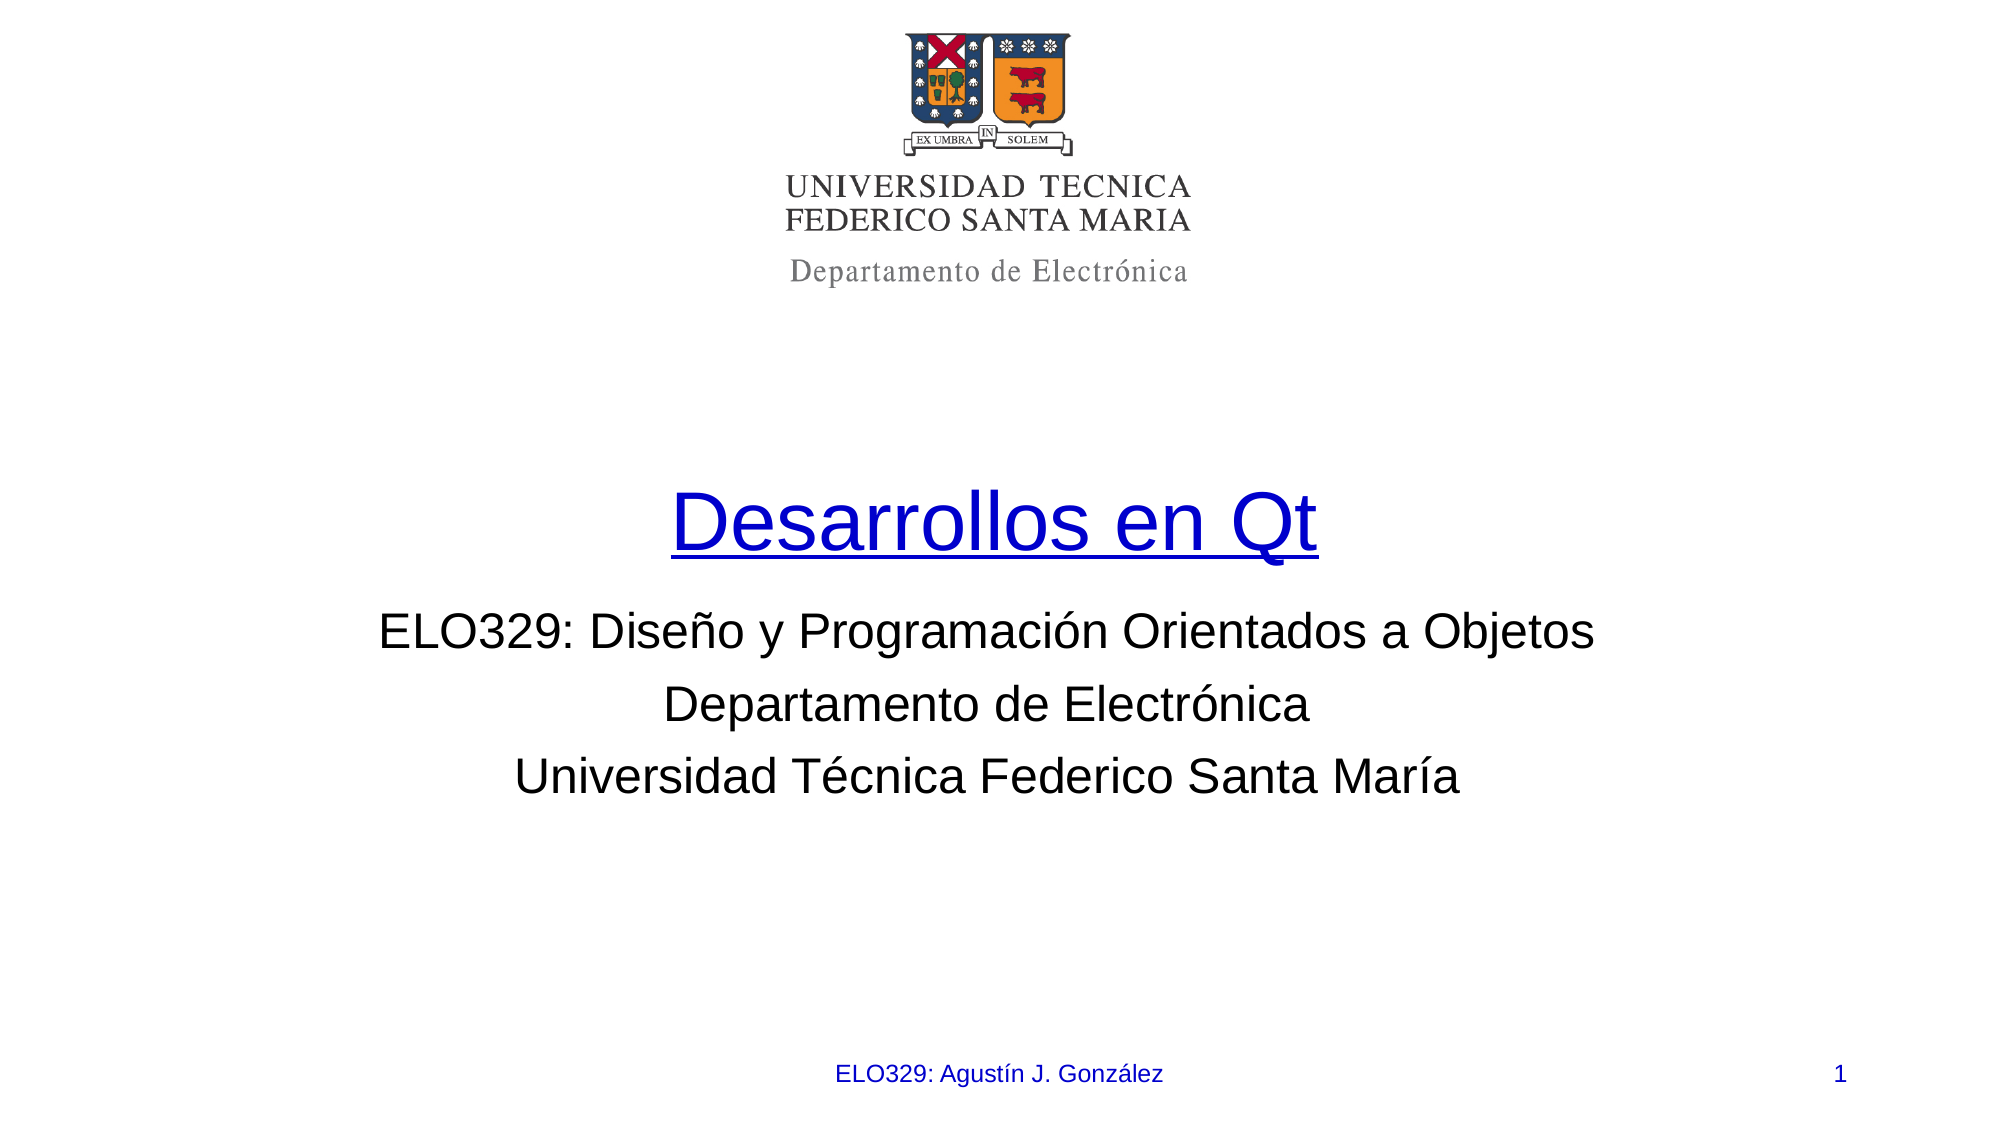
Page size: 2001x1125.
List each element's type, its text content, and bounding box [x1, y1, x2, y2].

title Desarrollos en Qt [112, 60, 1877, 576]
slide_number 1 [1412, 1042, 1863, 1103]
footer ELO329: Agustín J. González [662, 1042, 1338, 1103]
subtitle ELO329: Diseño y Programación Orientados a Objetos Departamento de Electrónica Universidad Técnica Federico Santa María [112, 590, 1863, 863]
picture [784, 33, 1191, 60]
